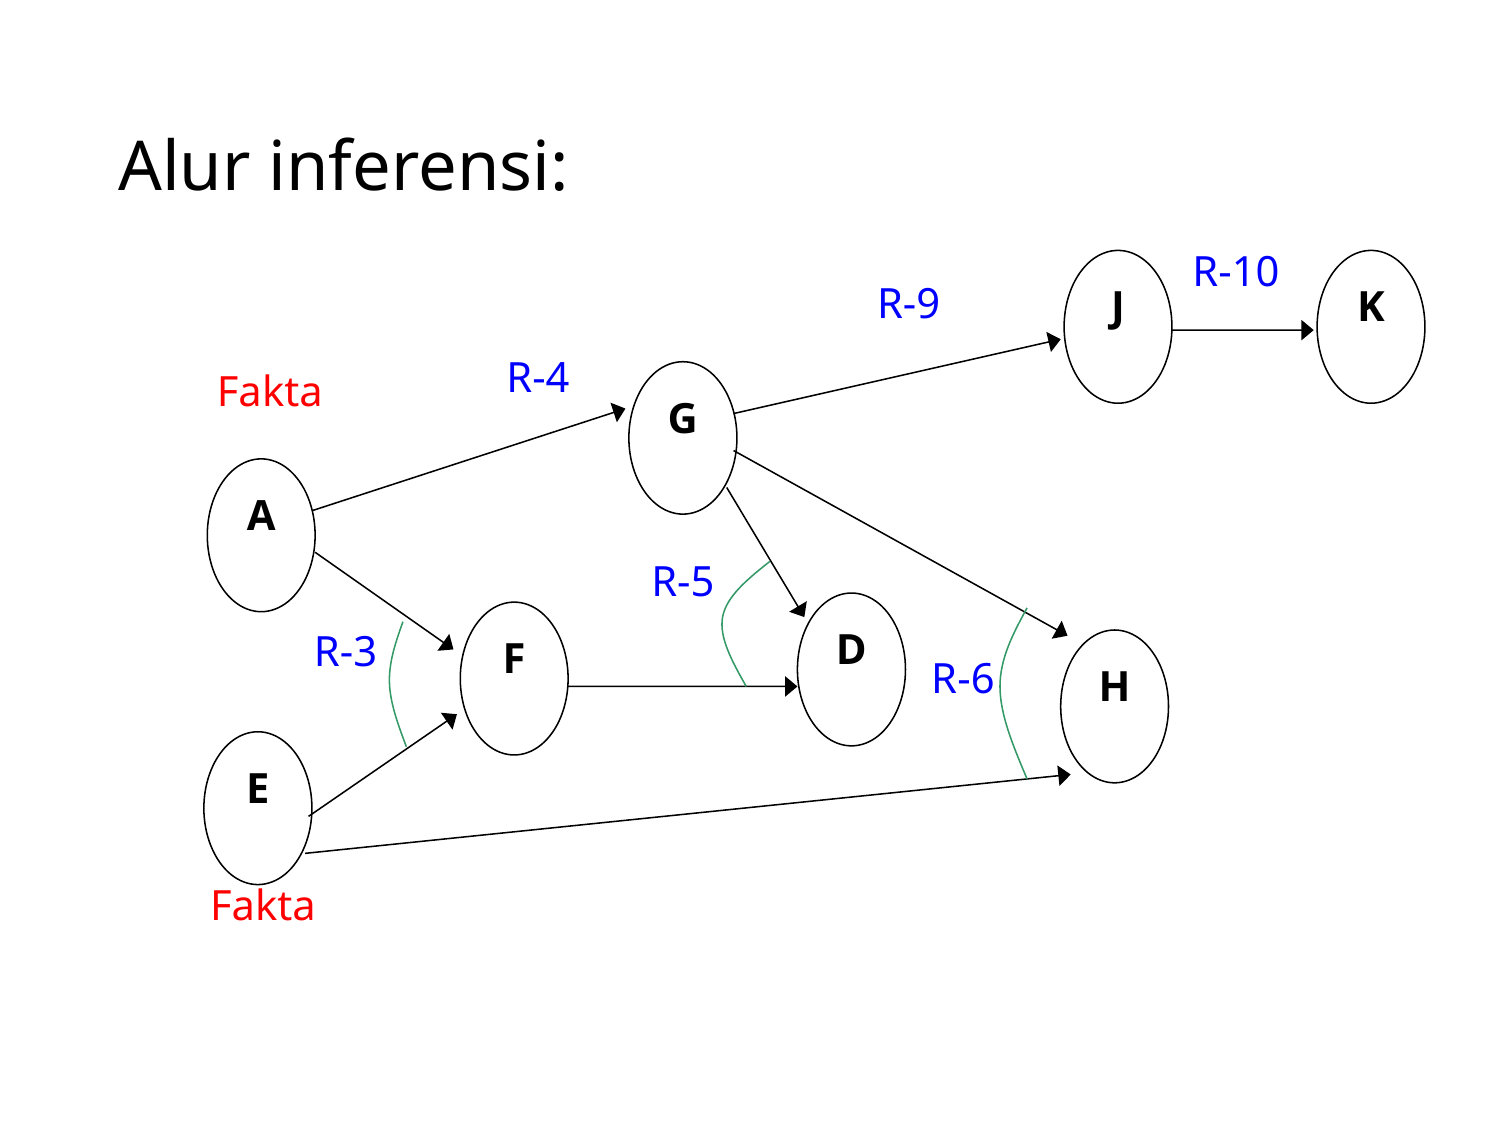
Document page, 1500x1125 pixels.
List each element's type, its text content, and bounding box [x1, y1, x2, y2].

title Alur inferensi: [103, 59, 1397, 278]
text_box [149, 237, 1425, 988]
